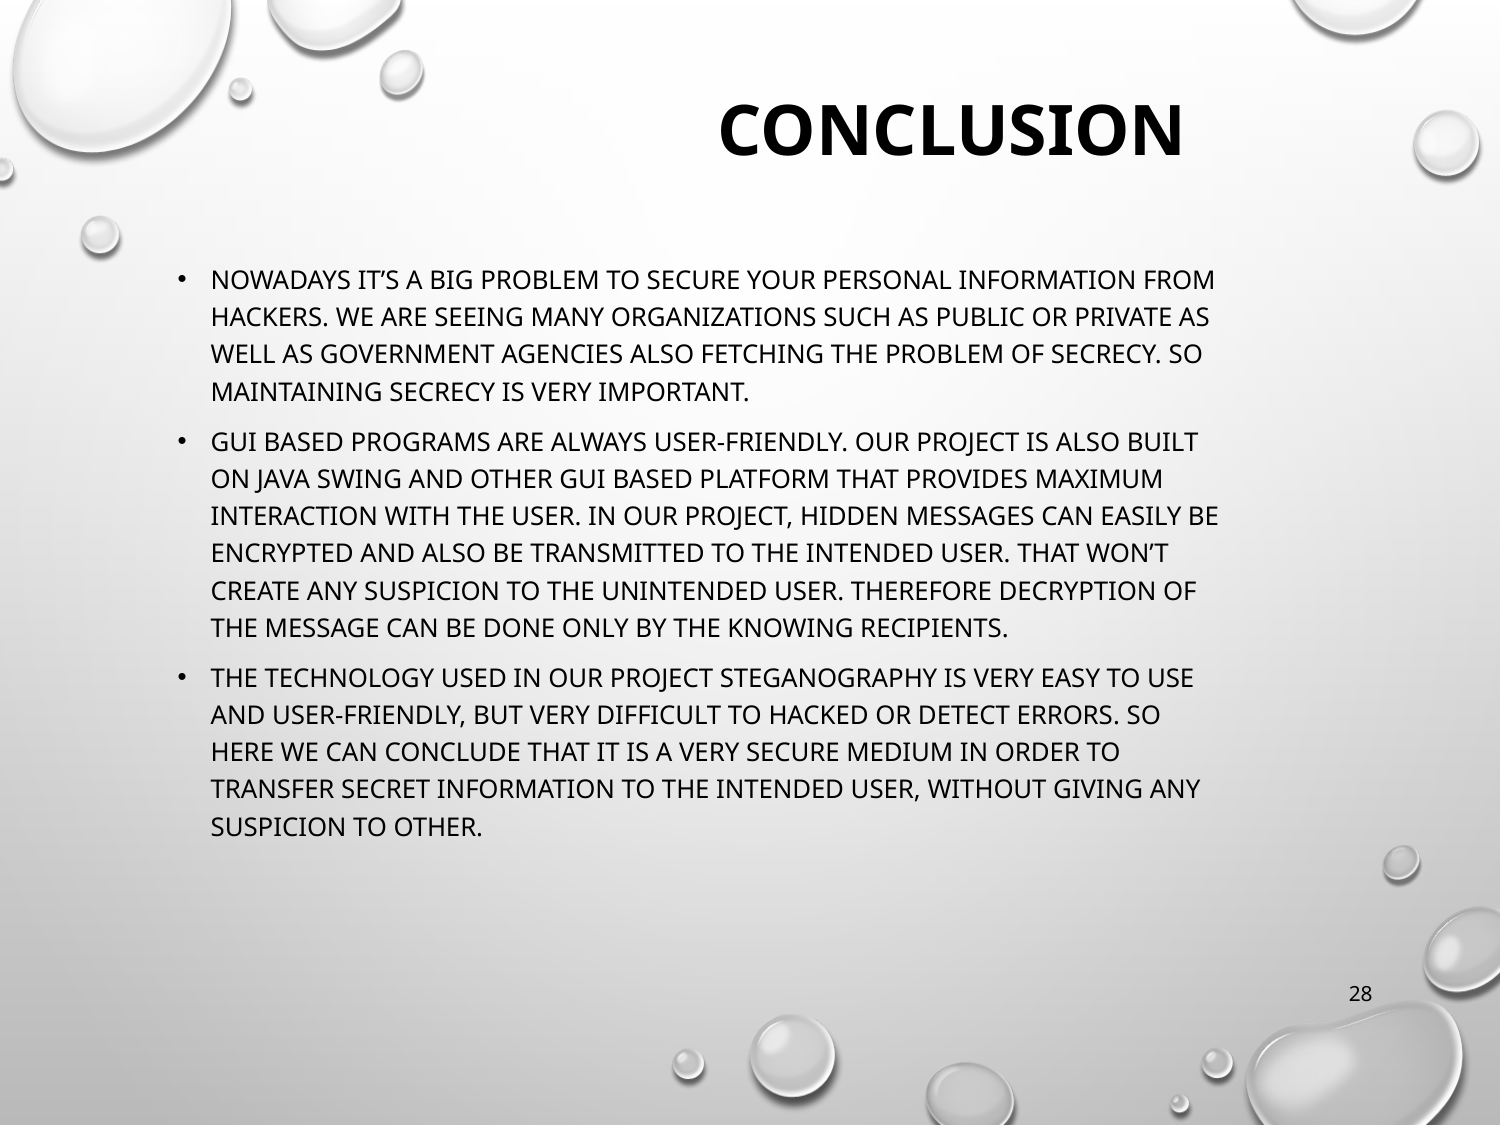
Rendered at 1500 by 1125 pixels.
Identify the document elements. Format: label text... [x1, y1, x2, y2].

title CONCLUSION [423, 87, 1499, 338]
picture [0, 0, 1500, 1125]
slide_number 28 [1293, 965, 1388, 1025]
list Nowadays it’s a big problem to secure your personal information from hackers. We are seeing many Organizations such as public or private as well as government agencies also fetching the problem of secrecy. So maintaining secrecy is very important. GUI based programs are always user-friendly. Our project is also built on Java Swing and other GUI based platform that provides maximum interaction with the user. In our project, hidden messages can easily be encrypted and also be transmitted to the intended user. That won’t create any suspicion to the unintended user. Therefore decryption of the message can be done only by the knowing recipients. The technology used in our project Steganography is very easy to use and user-friendly, but very difficult to hacked or detect errors. So here we can conclude that it is a very secure medium in order to transfer secret information to the intended user, without giving any suspicion to other. [162, 249, 1238, 868]
